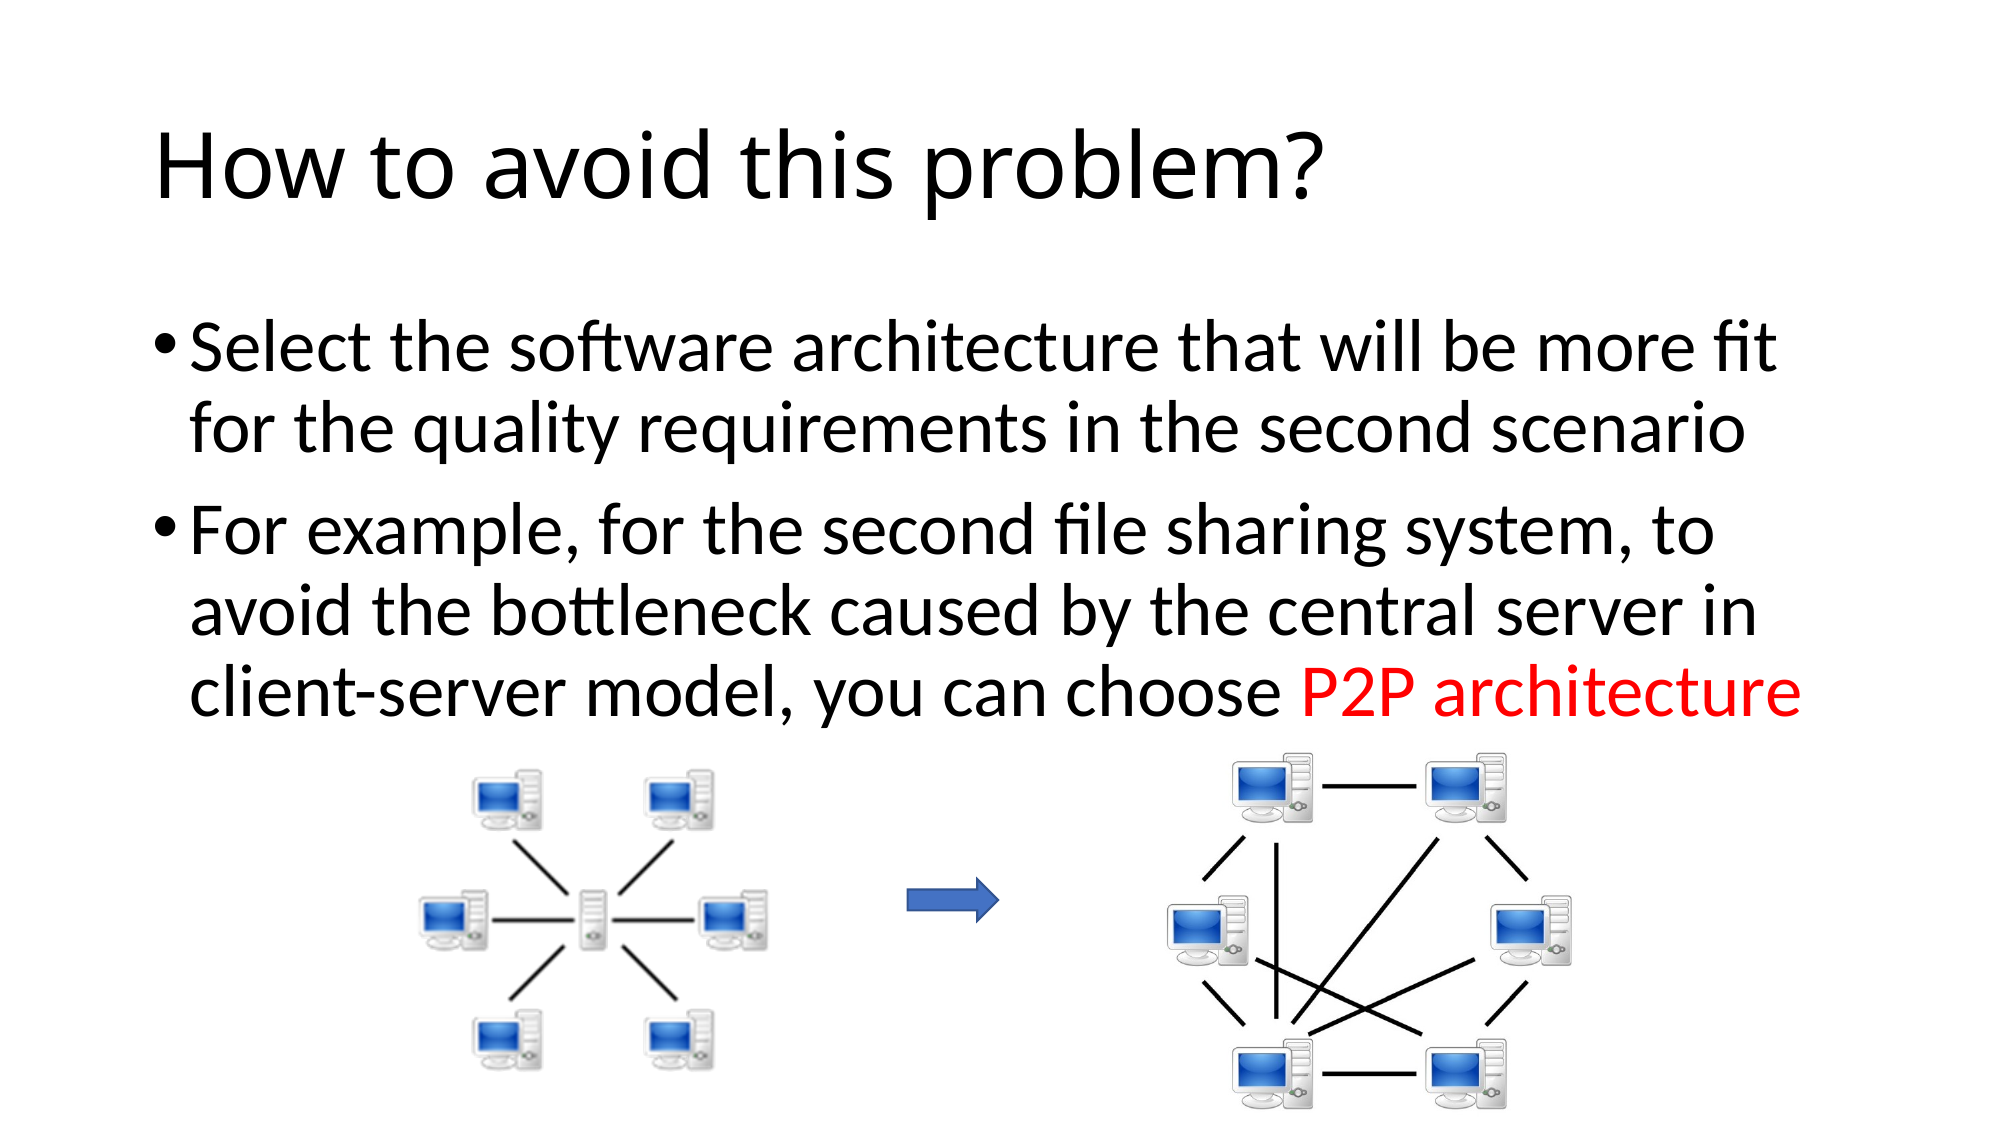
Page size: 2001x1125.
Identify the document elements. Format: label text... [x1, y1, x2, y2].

text_box [906, 876, 1000, 924]
picture [1158, 742, 1578, 1125]
list Select the software architecture that will be more fit for the quality requirements in the second scenario For example, for the second file sharing system, to avoid the bottleneck caused by the central server in client-server model, you can choose P2P architecture [137, 299, 1832, 1014]
picture [370, 689, 817, 1125]
title How to avoid this problem? [137, 59, 1863, 278]
